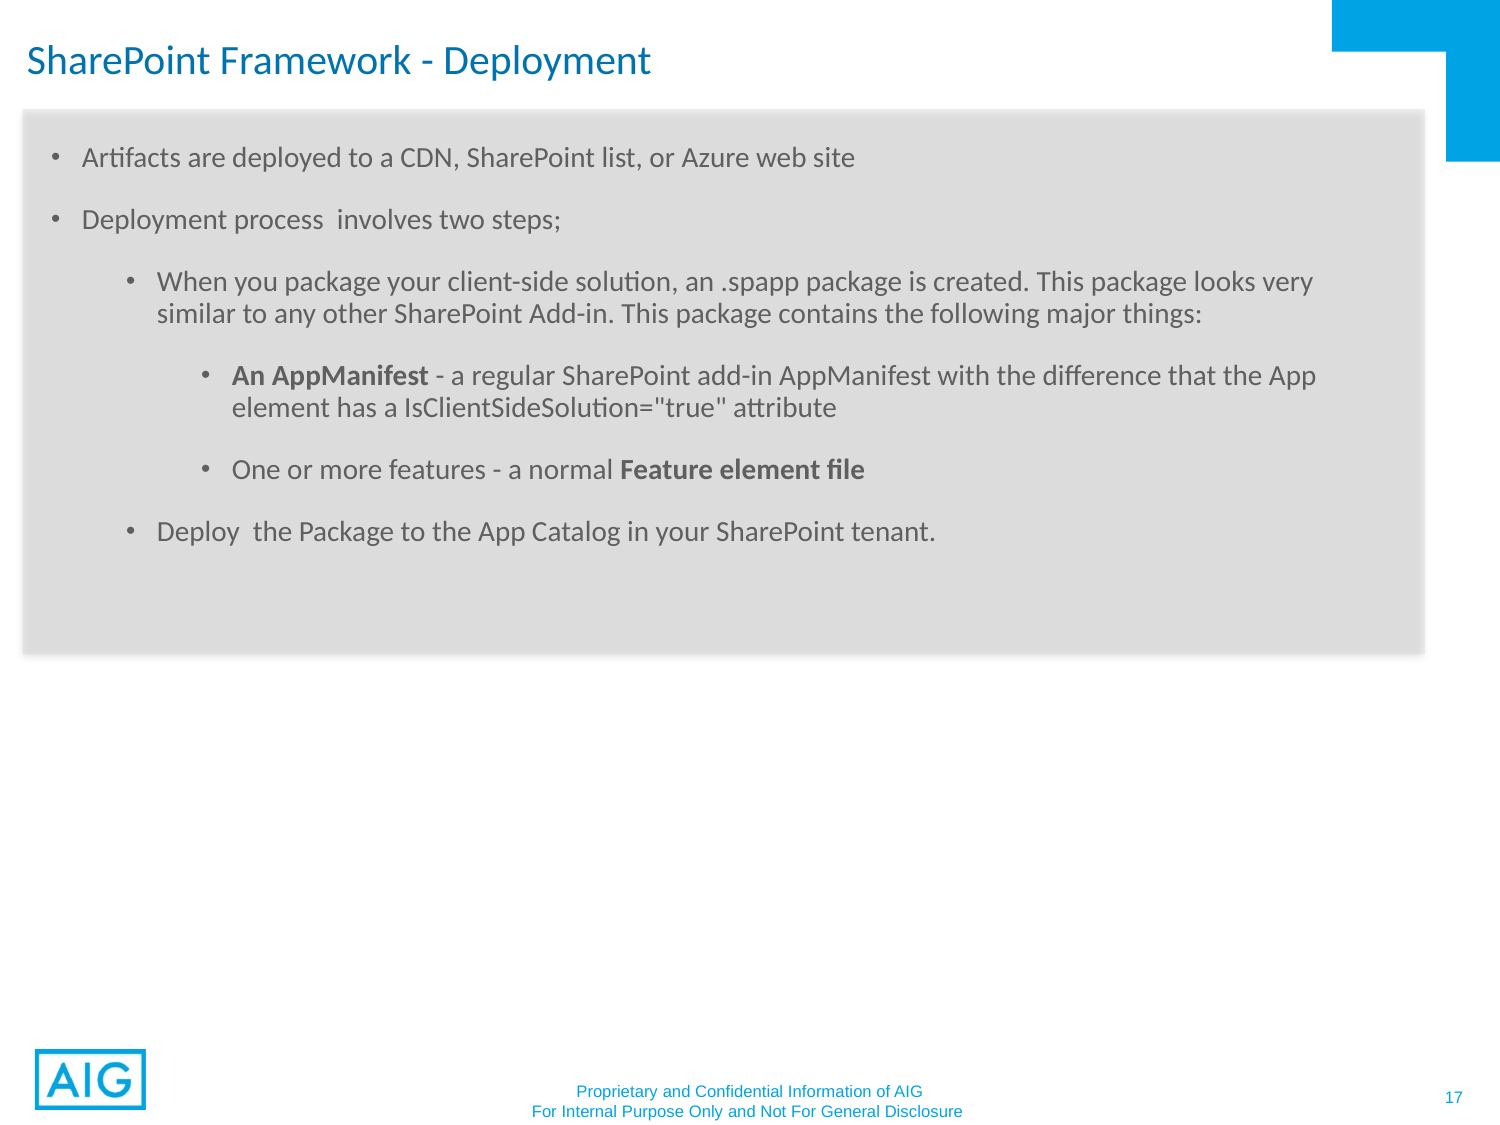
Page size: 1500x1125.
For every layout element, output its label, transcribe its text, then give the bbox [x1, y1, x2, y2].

title SharePoint Framework - Deployment [26, 32, 1319, 84]
picture [712, 1105, 716, 1117]
picture [738, 1108, 744, 1117]
text_box Artifacts are deployed to a CDN, SharePoint list, or Azure web site Deployment process involves two steps; When you package your client-side solution, an .spapp package is created. This package looks very similar to any other SharePoint Add-in. This package contains the following major things: An AppManifest - a regular SharePoint add-in AppManifest with the difference that the App element has a IsClientSideSolution="true" attribute One or more features - a normal Feature element file Deploy the Package to the App Catalog in your SharePoint tenant. [38, 136, 1396, 666]
picture [844, 1108, 850, 1117]
picture [39, 1054, 141, 1106]
picture [622, 1106, 628, 1117]
picture [567, 1108, 573, 1117]
text_box [22, 108, 1426, 655]
